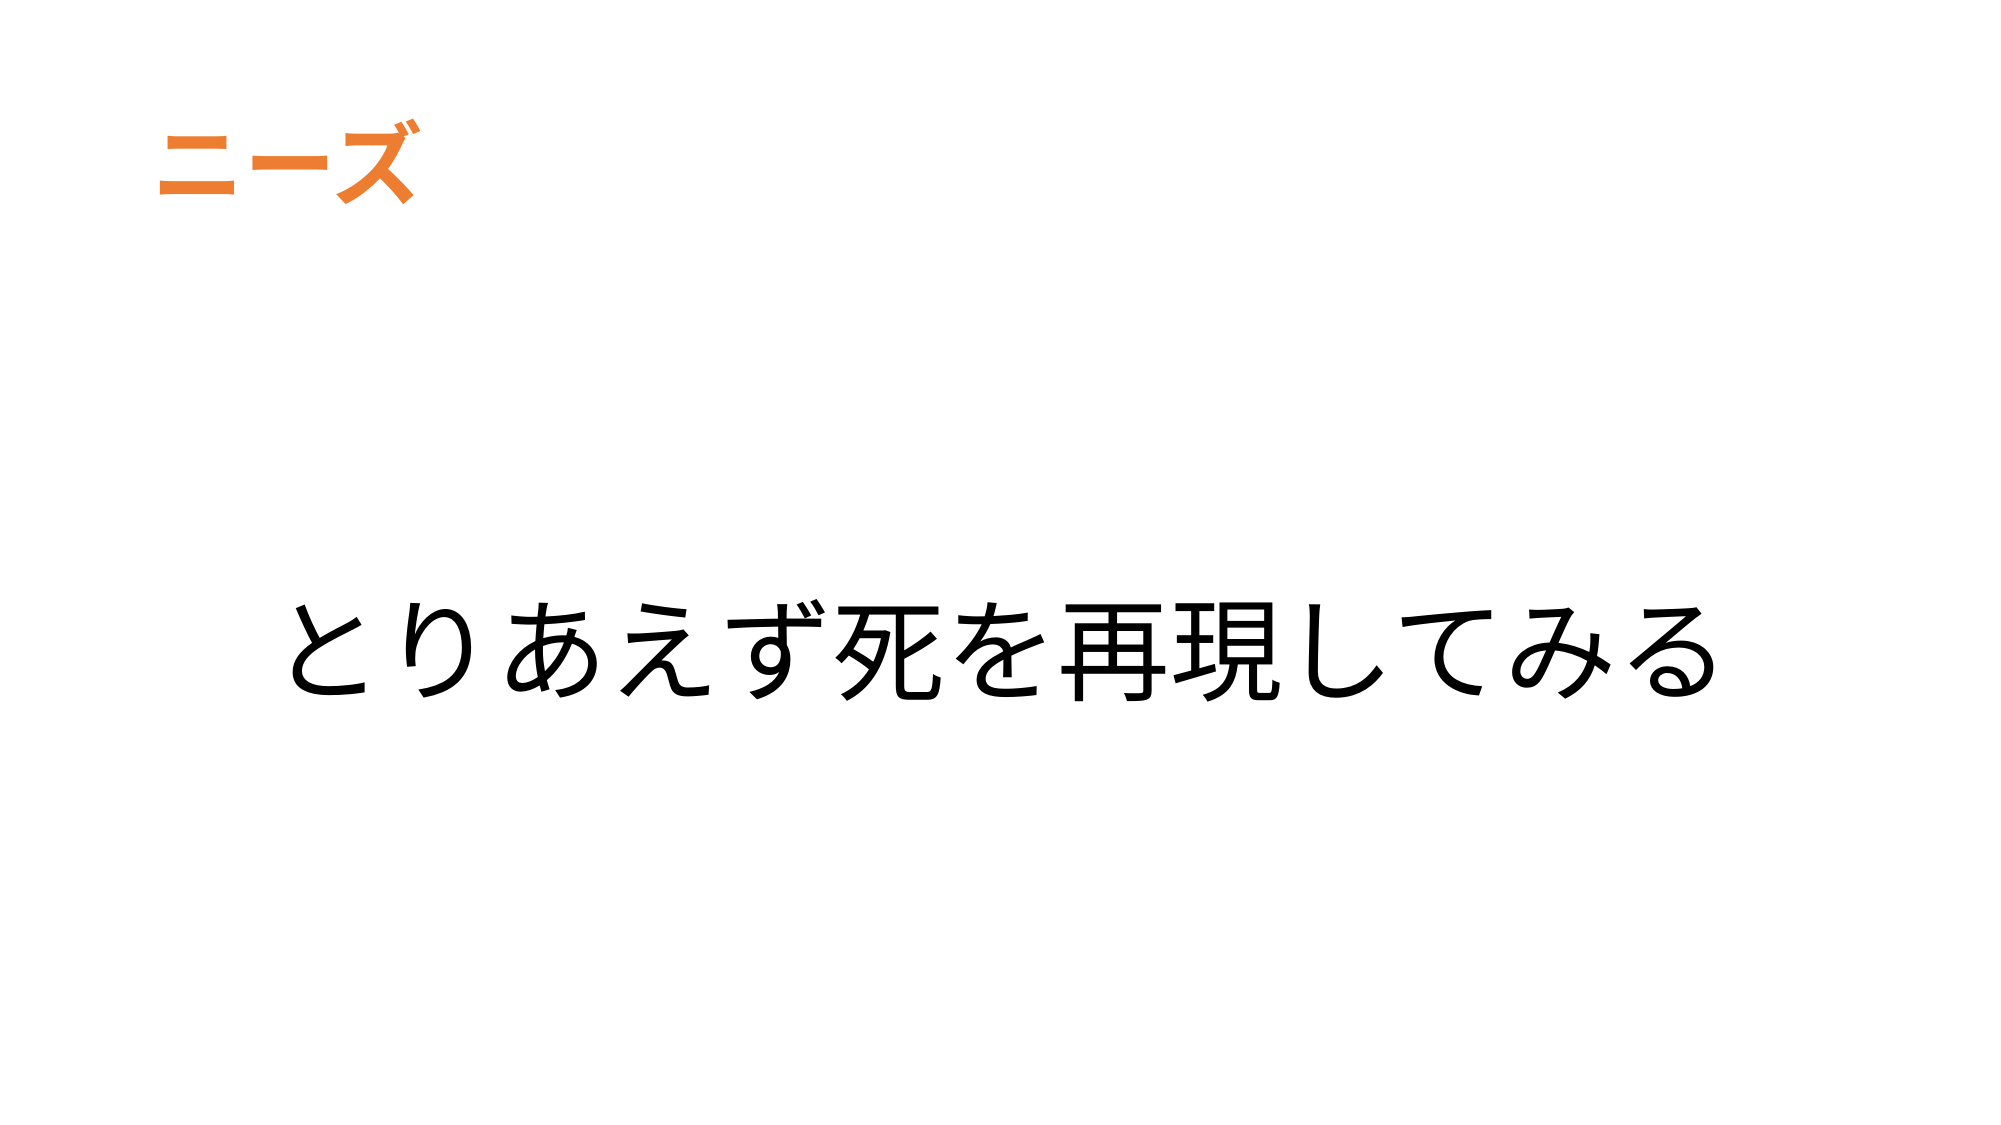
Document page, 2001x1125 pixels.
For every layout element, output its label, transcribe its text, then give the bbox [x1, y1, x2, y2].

list とりあえず死を再現してみる [137, 299, 1863, 1014]
title ニーズ [137, 59, 1863, 278]
